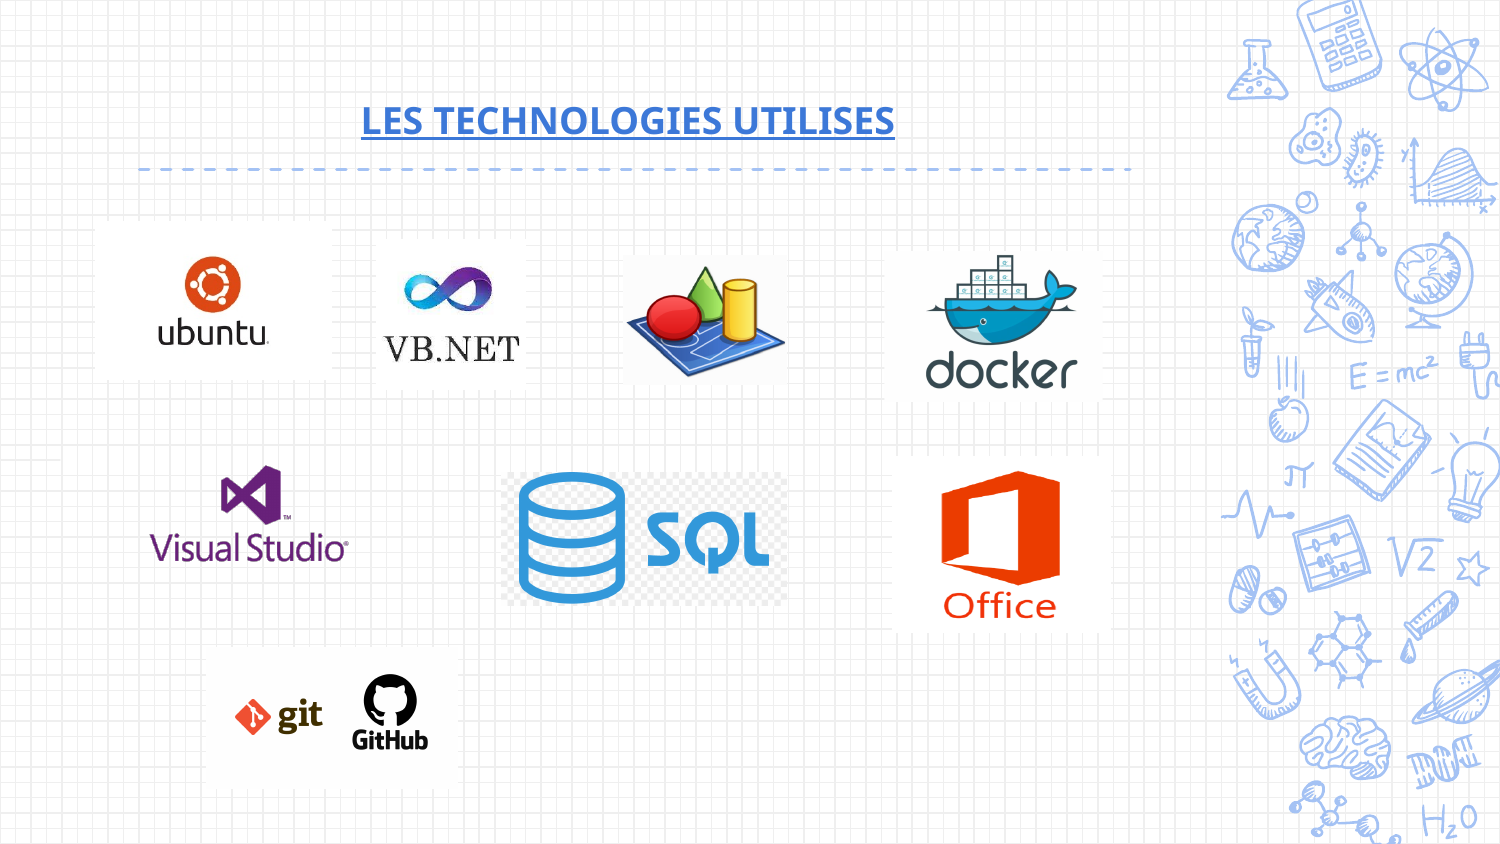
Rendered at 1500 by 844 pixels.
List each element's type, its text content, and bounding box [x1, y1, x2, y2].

picture [892, 456, 1111, 634]
picture [122, 449, 377, 577]
picture [884, 251, 1103, 402]
picture [623, 254, 787, 385]
picture [95, 221, 333, 380]
picture [500, 471, 787, 606]
title LES TECHNOLOGIES UTILISES [124, 45, 1132, 157]
picture [205, 647, 458, 789]
picture [375, 239, 527, 390]
